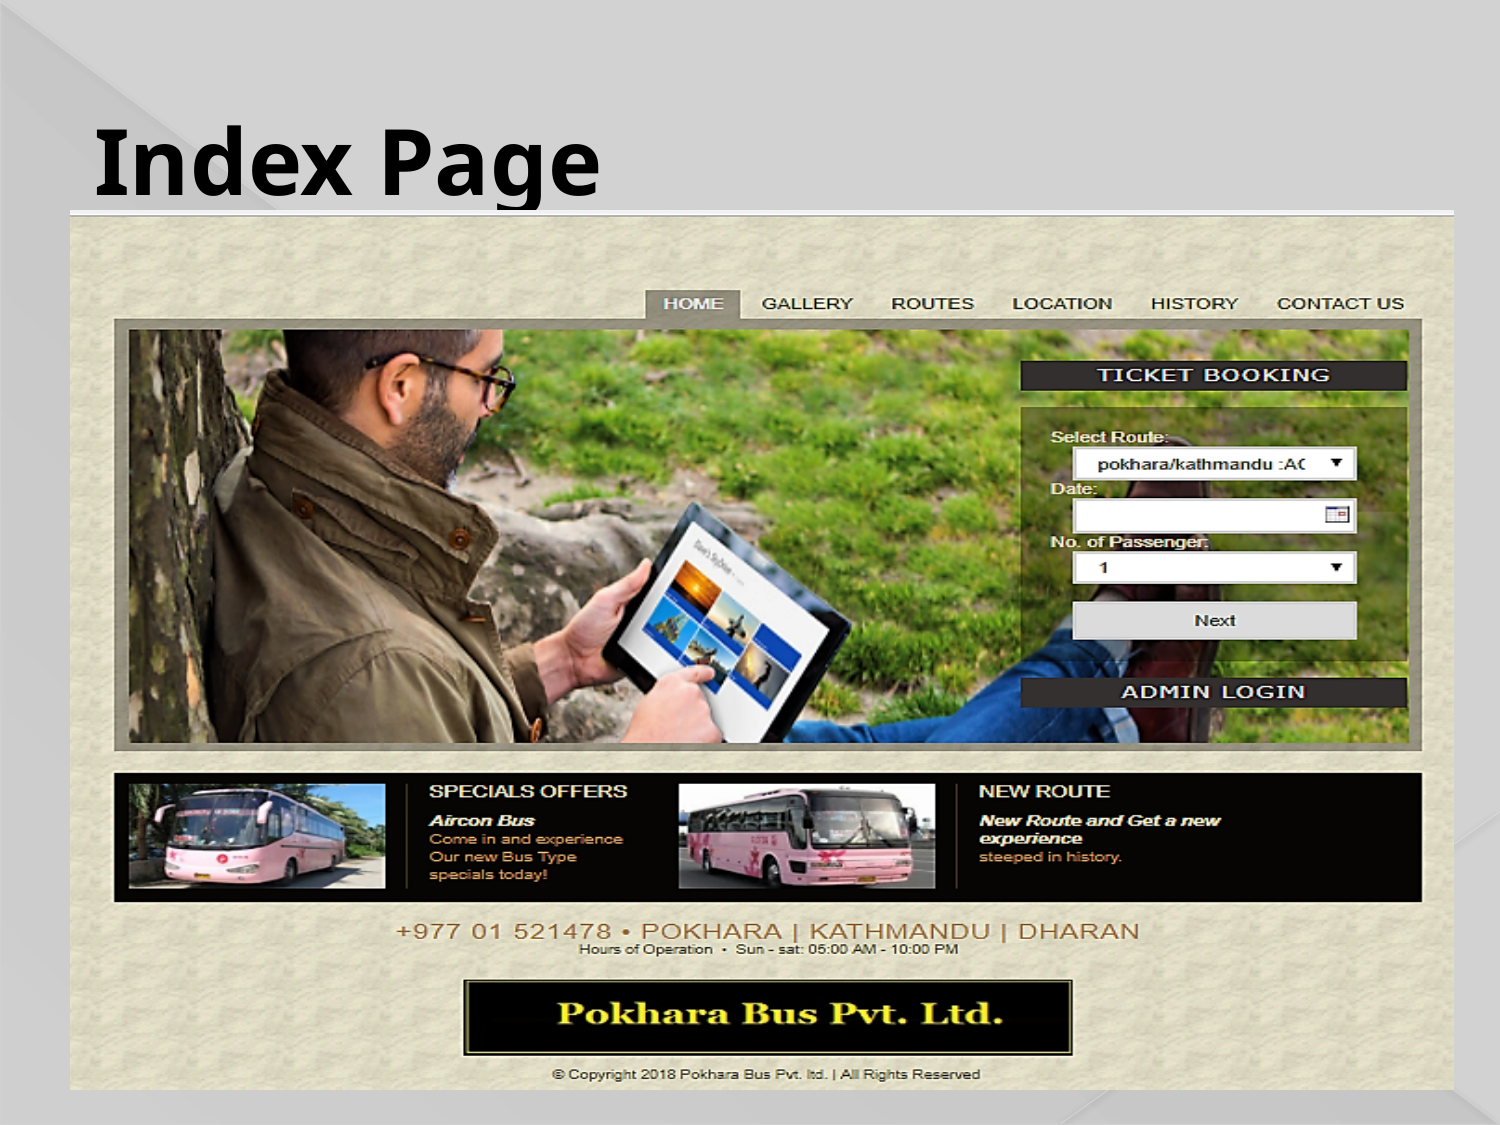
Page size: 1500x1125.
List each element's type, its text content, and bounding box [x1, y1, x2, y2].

title Index Page [0, 43, 1425, 274]
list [70, 210, 1454, 1091]
